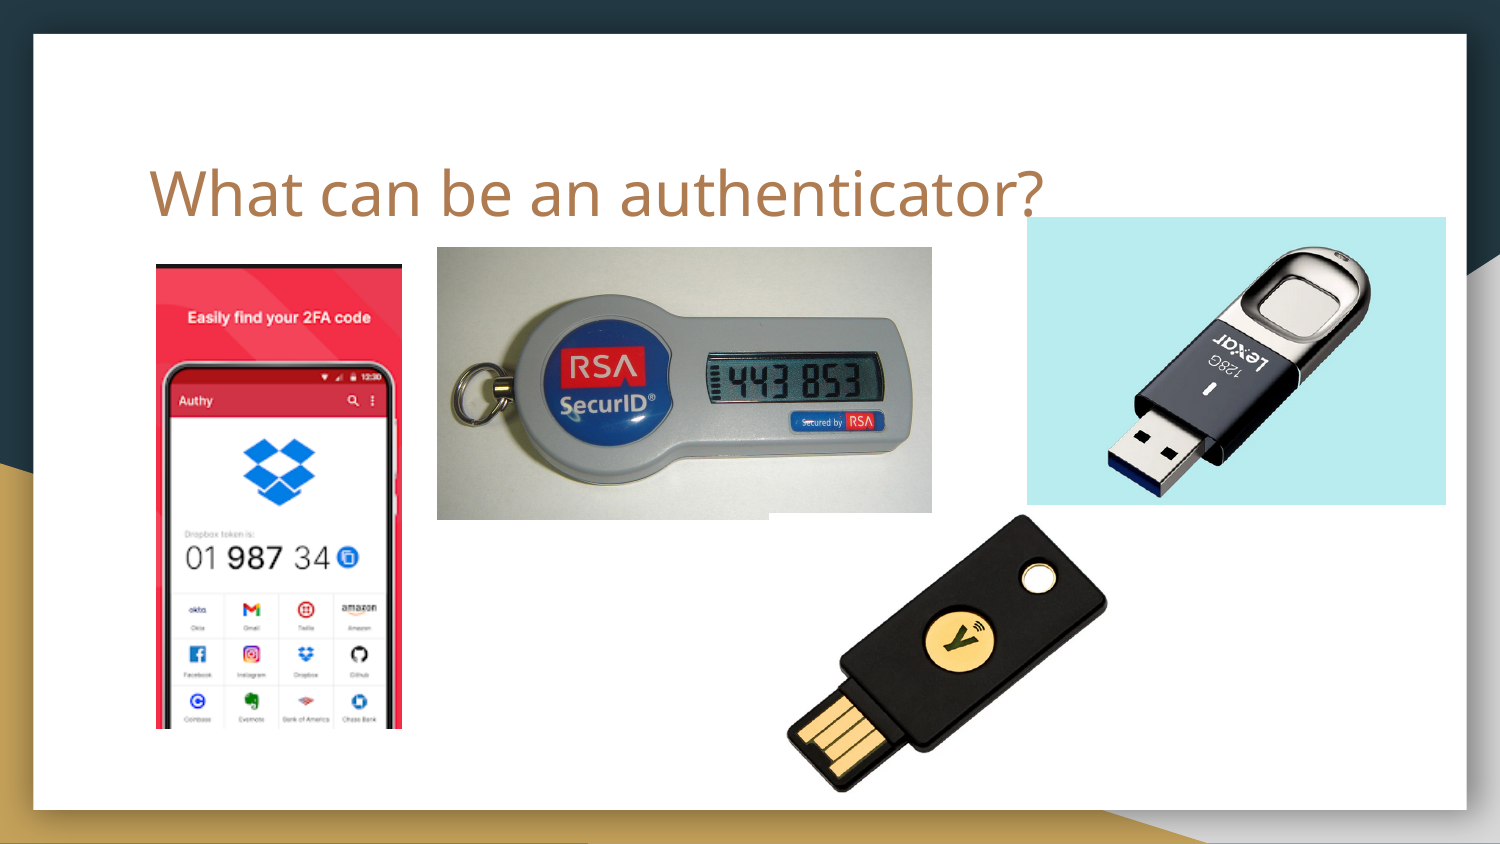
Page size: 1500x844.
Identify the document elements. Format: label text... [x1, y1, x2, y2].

picture [155, 263, 402, 729]
picture [1026, 217, 1446, 506]
title What can be an authenticator? [134, 138, 1366, 296]
picture [437, 247, 1125, 794]
